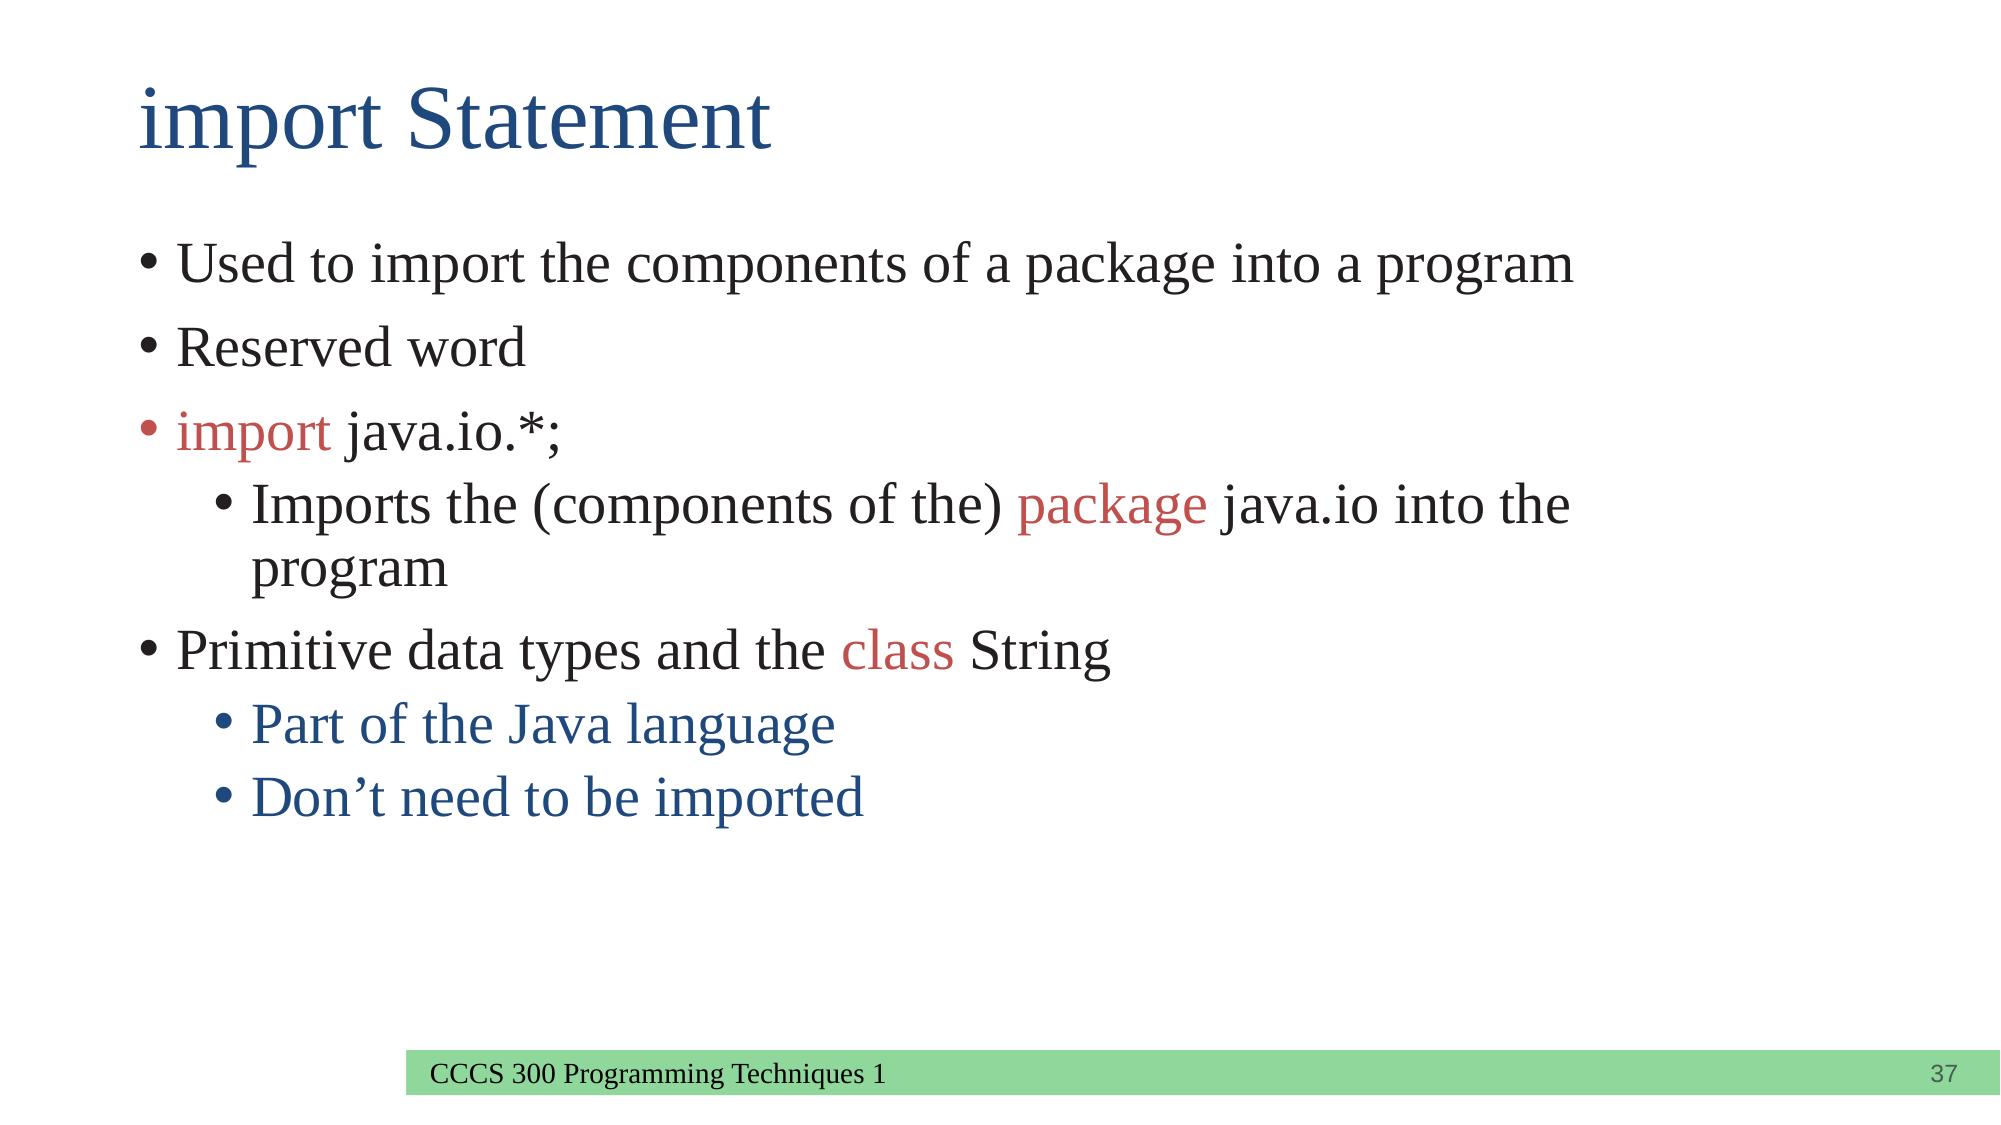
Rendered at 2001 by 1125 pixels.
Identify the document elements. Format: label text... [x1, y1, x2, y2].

title import Statement [123, 24, 1638, 213]
text_box CCCS 300 Programming Techniques 1 [415, 1046, 1291, 1122]
slide_number 37 [1523, 1042, 1974, 1103]
list Used to import the components of a package into a program Reserved word import java.io.*; Imports the (components of the) package java.io into the program Primitive data types and the class String Part of the Java language Don’t need to be imported [123, 224, 1638, 900]
